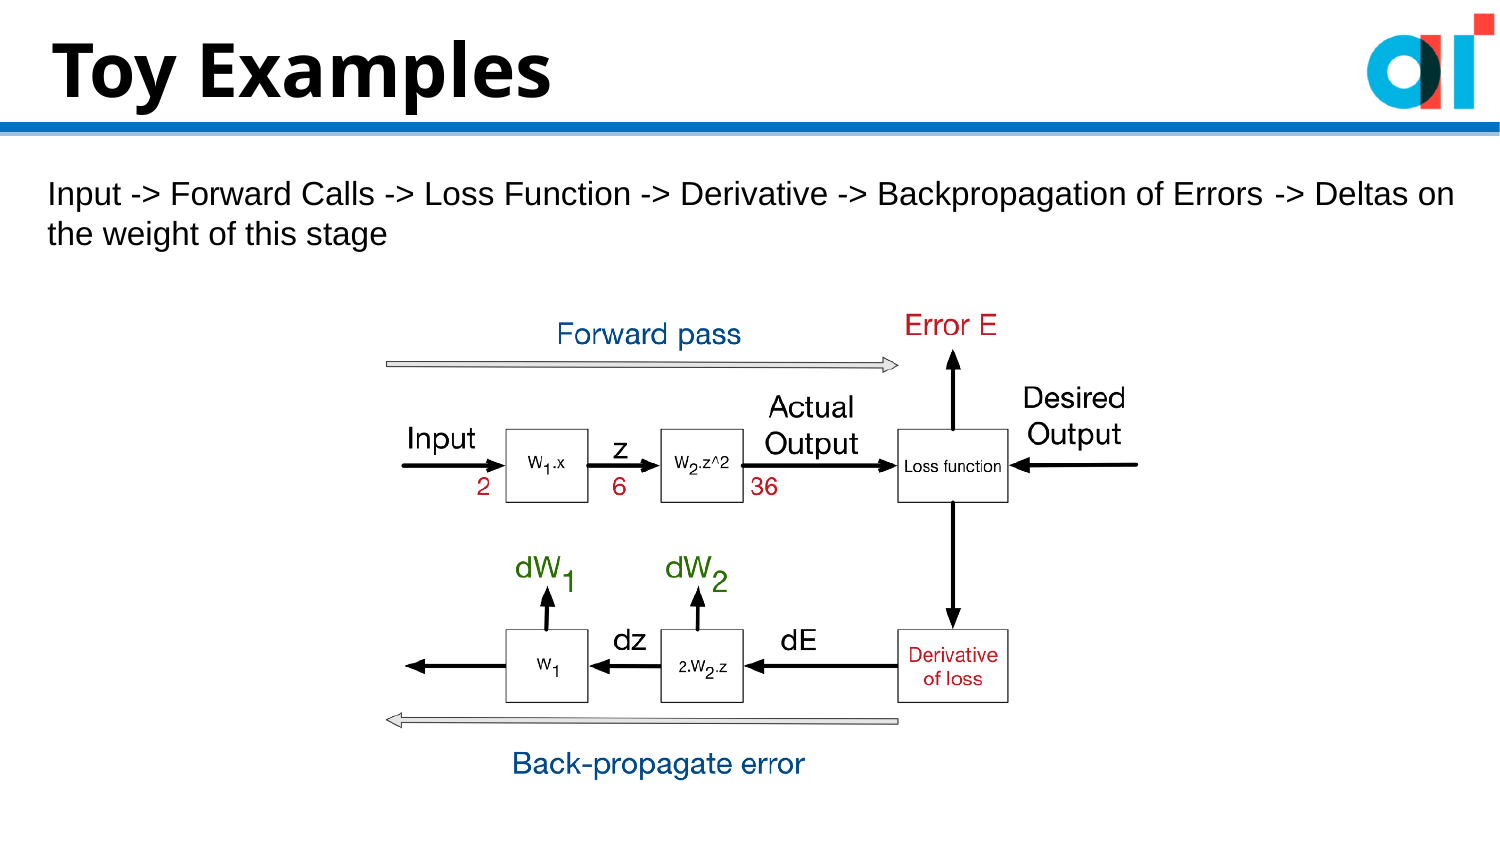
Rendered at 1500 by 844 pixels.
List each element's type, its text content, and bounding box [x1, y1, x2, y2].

text_box Toy Examples [36, 11, 1156, 135]
picture [383, 300, 1140, 786]
picture [1355, 0, 1500, 121]
text_box Input -> Forward Calls -> Loss Function -> Derivative -> Backpropagation of Errors -> Deltas on the weight of this stage [36, 166, 1487, 301]
